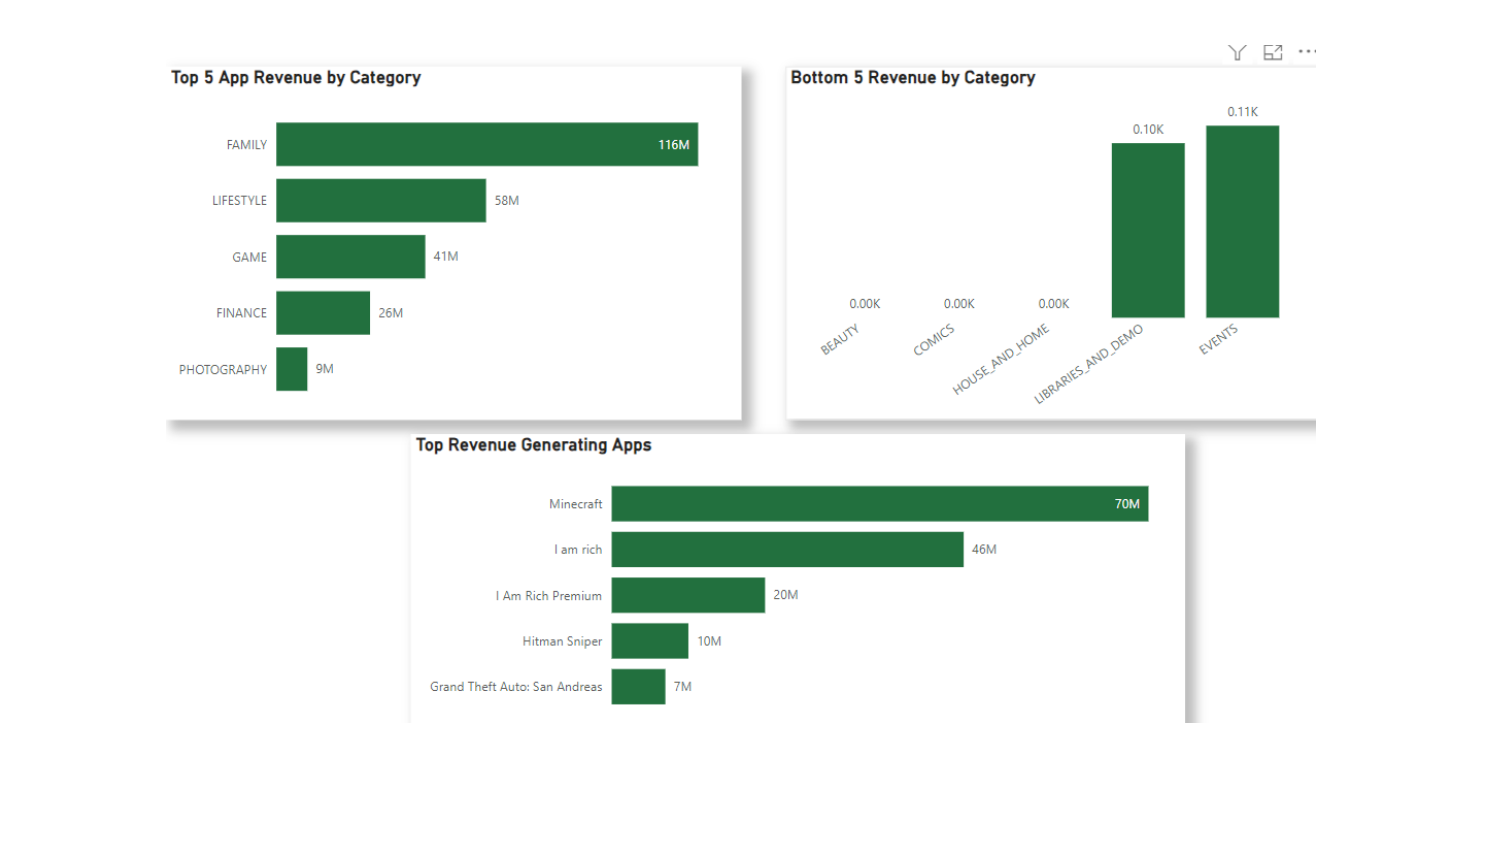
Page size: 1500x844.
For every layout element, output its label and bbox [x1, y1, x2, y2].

picture [165, 45, 1317, 723]
